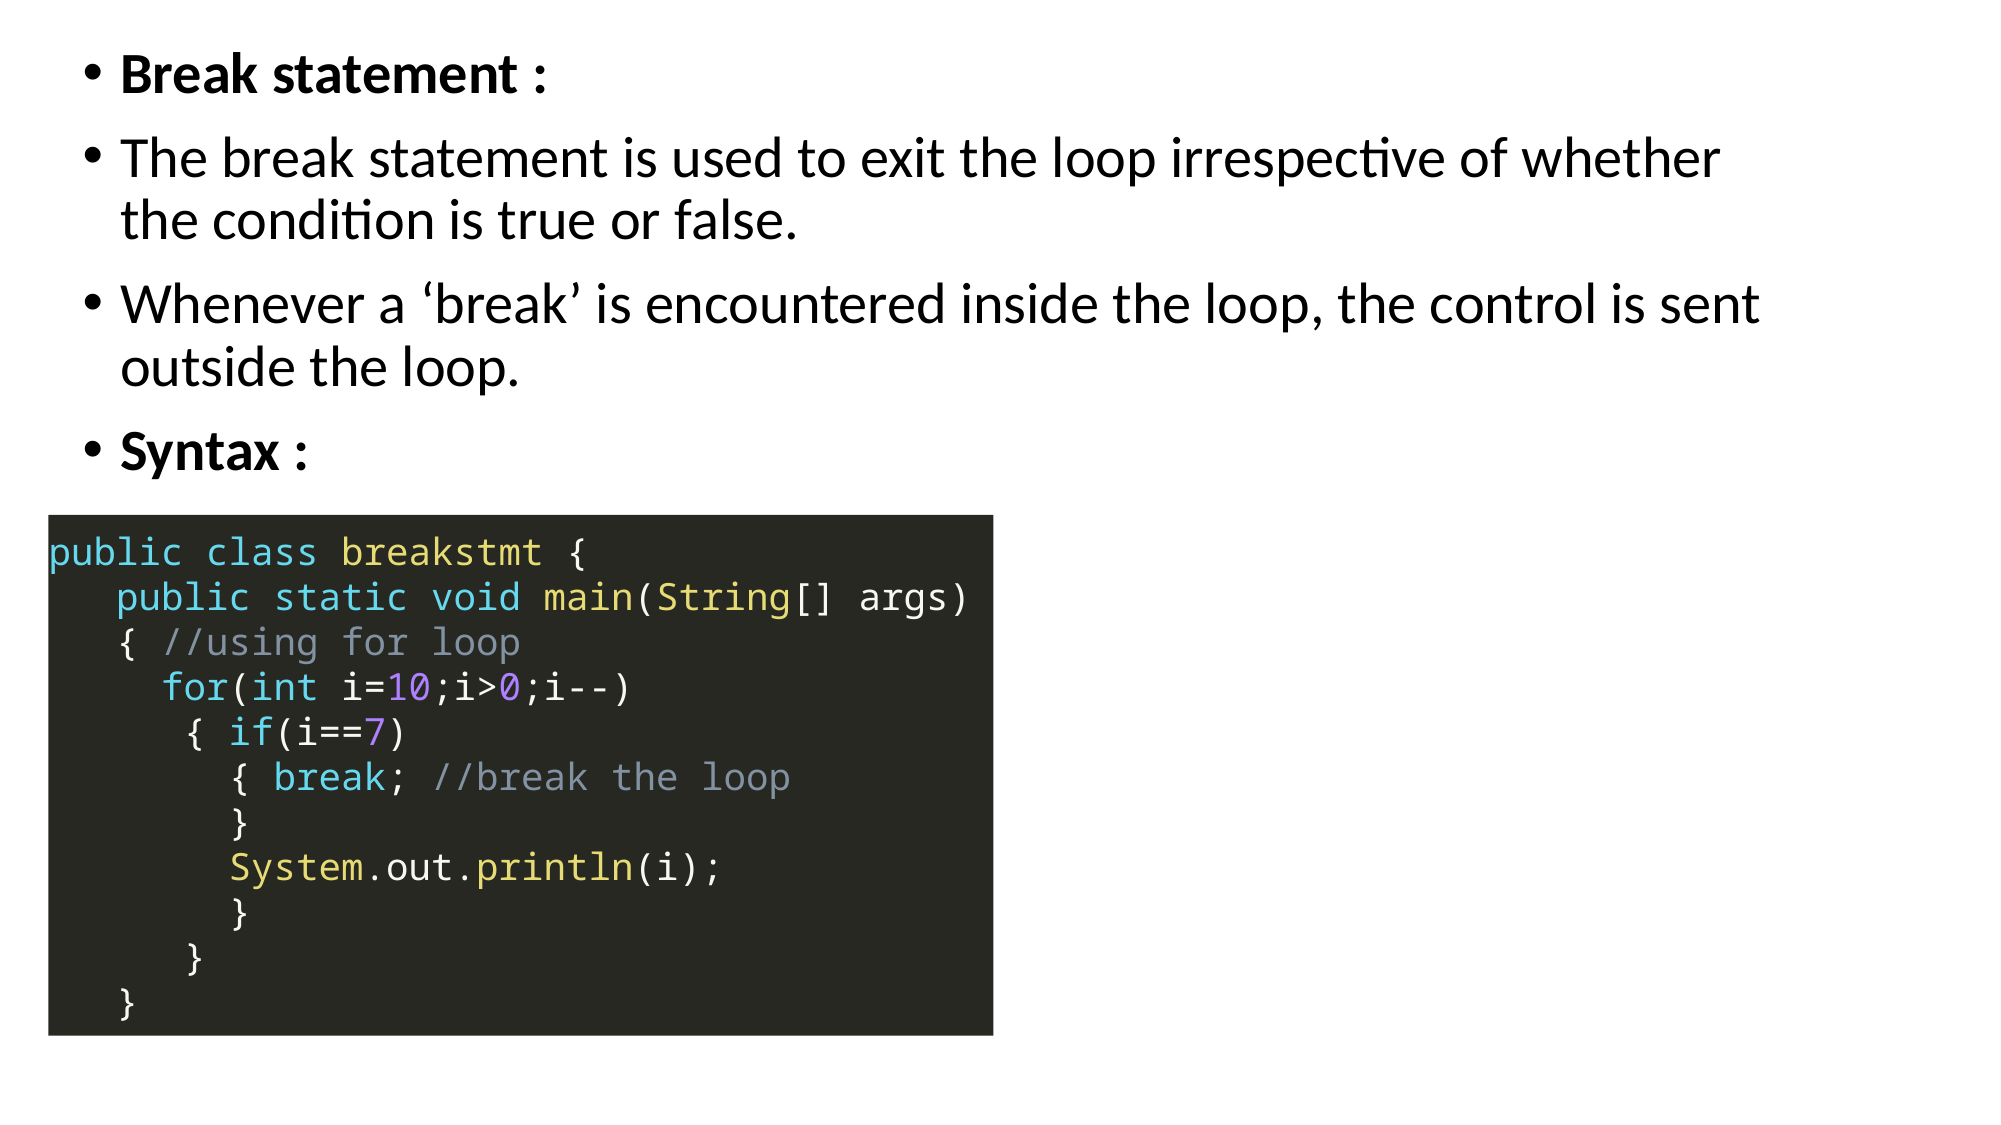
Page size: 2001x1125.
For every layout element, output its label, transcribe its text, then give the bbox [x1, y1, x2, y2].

list Break statement : The break statement is used to exit the loop irrespective of whether the condition is true or false. Whenever a ‘break’ is encountered inside the loop, the control is sent outside the loop. Syntax : [67, 35, 1793, 750]
text_box public class breakstmt { public static void main(String[] args) { //using for loop for(int i=10;i>0;i--) { if(i==7) { break; //break the loop } System.out.println(i); } } } [48, 514, 994, 1036]
